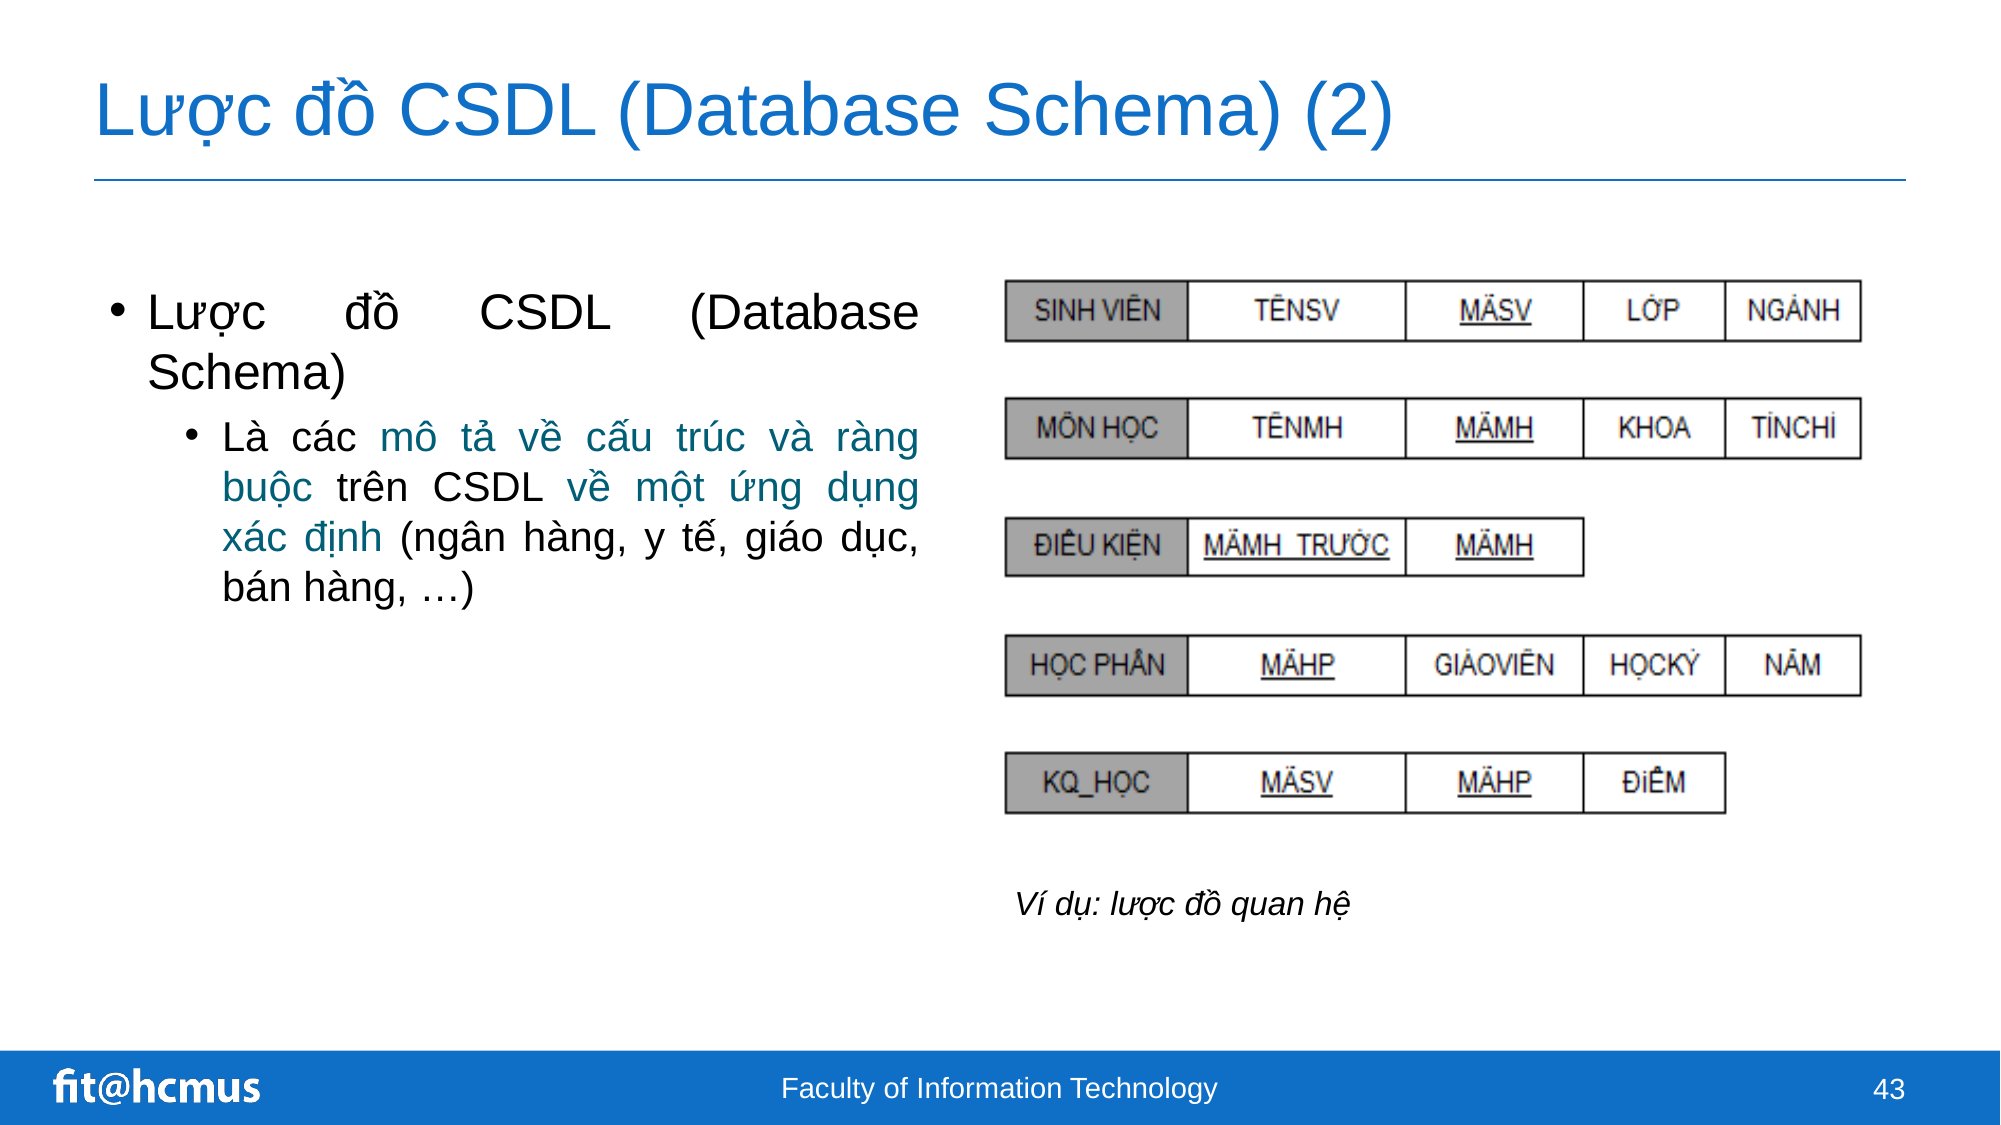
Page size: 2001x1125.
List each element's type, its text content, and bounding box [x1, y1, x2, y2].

text_box Ví dụ: lược đồ quan hệ [999, 874, 2000, 930]
picture [53, 1068, 260, 1105]
slide_number 43 [1799, 1050, 1906, 1125]
title Lược đồ CSDL (Database Schema) (2) [94, 33, 1906, 178]
footer Faculty of Information Technology [666, 1049, 1334, 1124]
list Lược đồ CSDL (Database Schema) Là các mô tả về cấu trúc và ràng buộc trên CSDL về một ứng dụng xác định (ngân hàng, y tế, giáo dục, bán hàng, …) [94, 271, 936, 1004]
picture [999, 271, 1875, 822]
